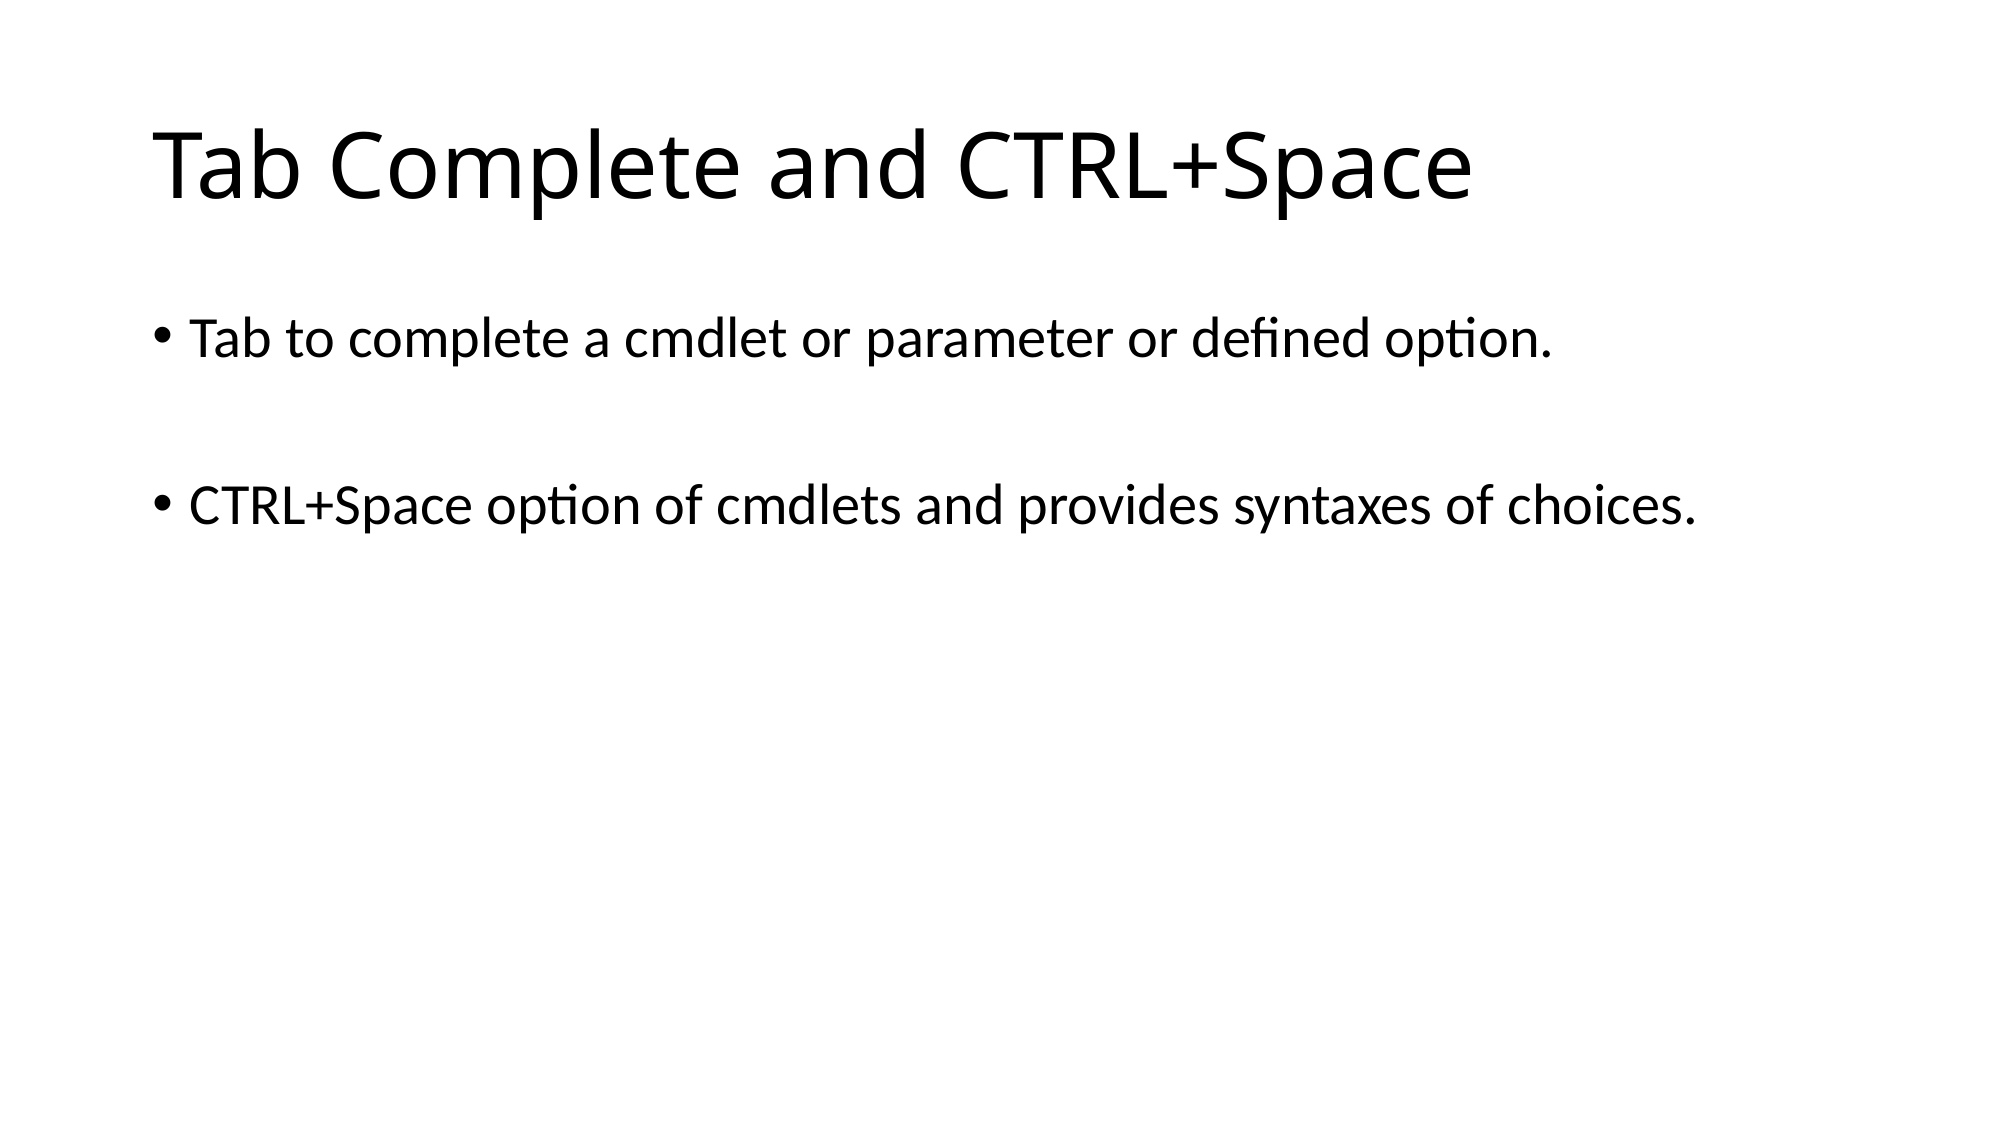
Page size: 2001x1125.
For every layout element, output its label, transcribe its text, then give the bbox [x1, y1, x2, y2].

title Tab Complete and CTRL+Space [137, 59, 1863, 278]
list Tab to complete a cmdlet or parameter or defined option. CTRL+Space option of cmdlets and provides syntaxes of choices. [137, 299, 1863, 1014]
